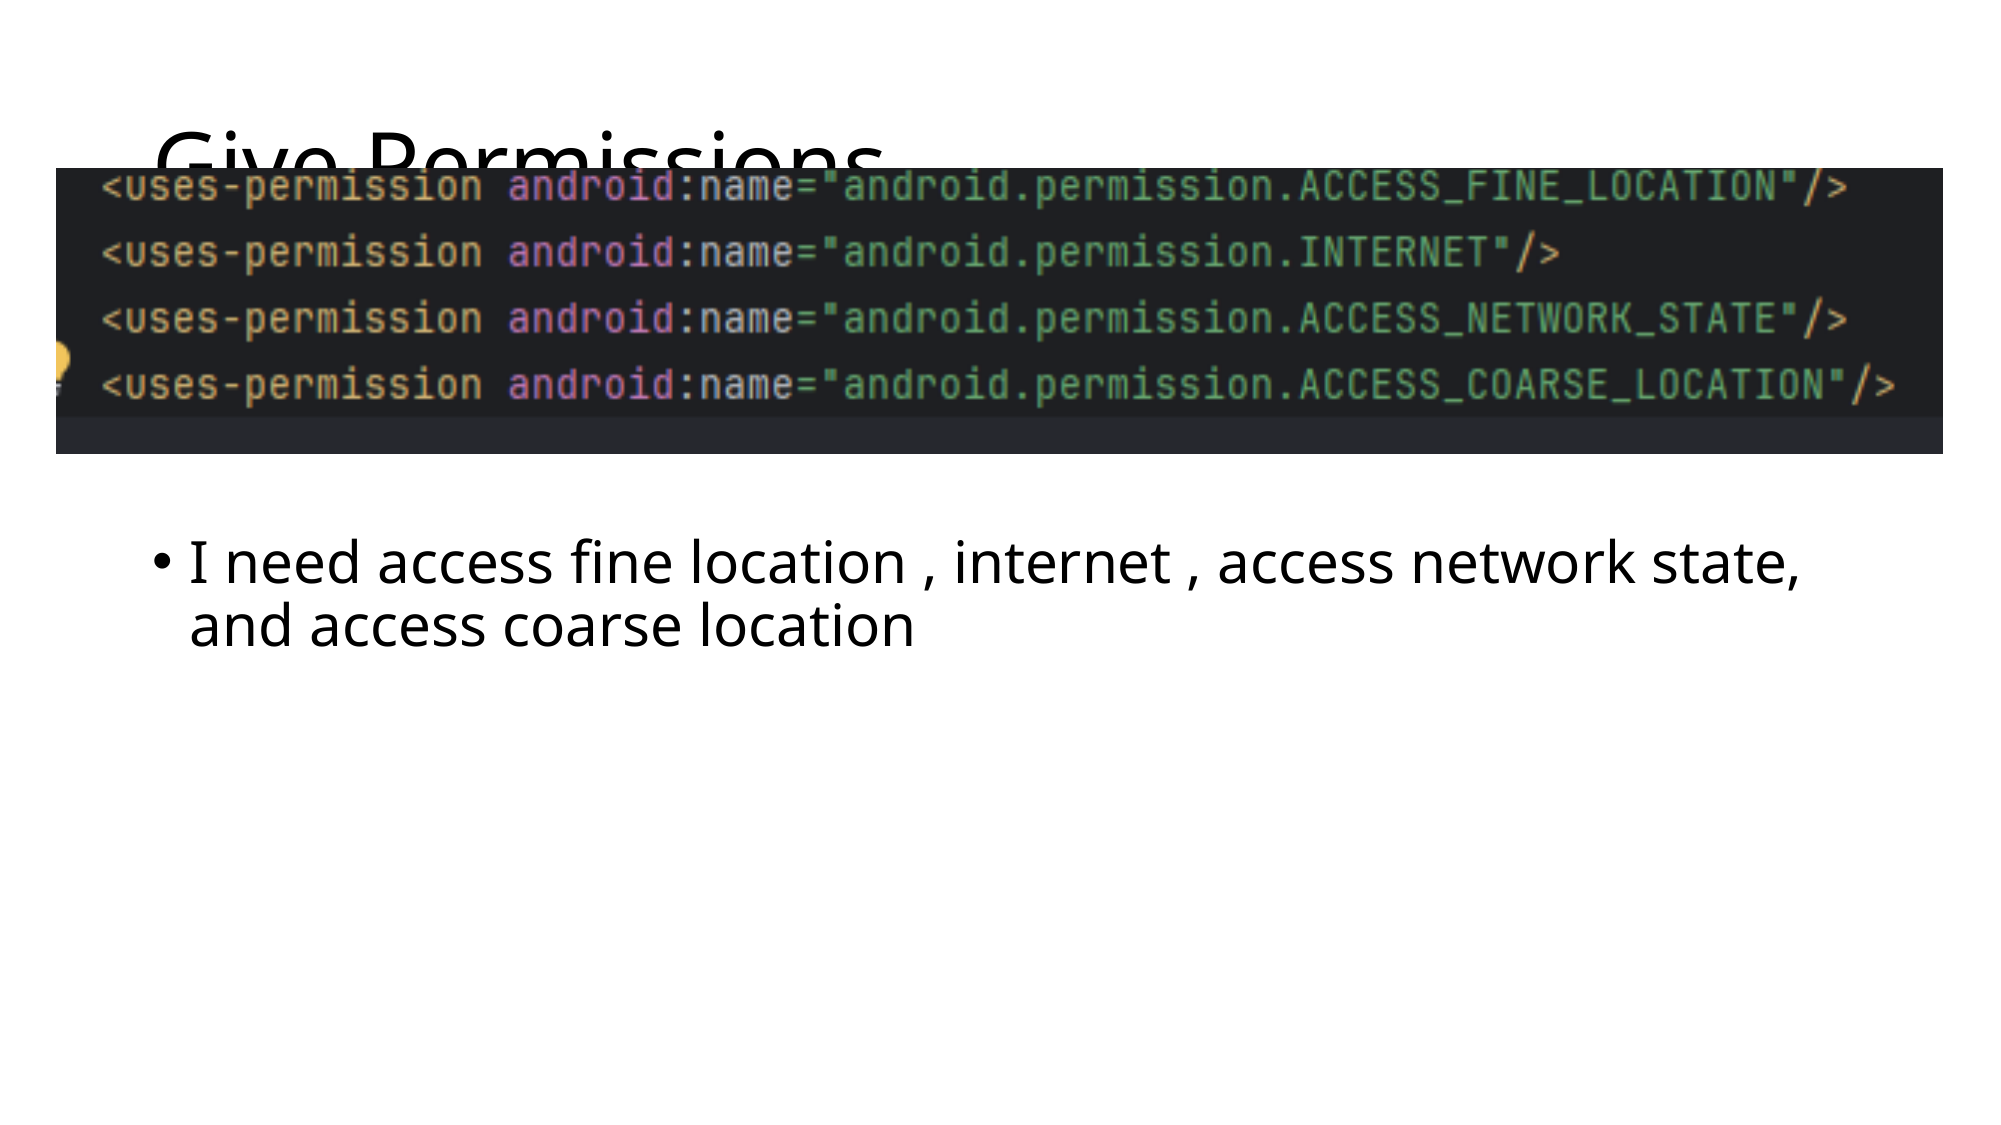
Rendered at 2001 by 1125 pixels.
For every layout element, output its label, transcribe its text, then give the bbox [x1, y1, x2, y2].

title Give Permissions [137, 59, 1863, 168]
picture [56, 168, 1944, 454]
list I need access fine location , internet , access network state, and access coarse location [137, 525, 1863, 1014]
